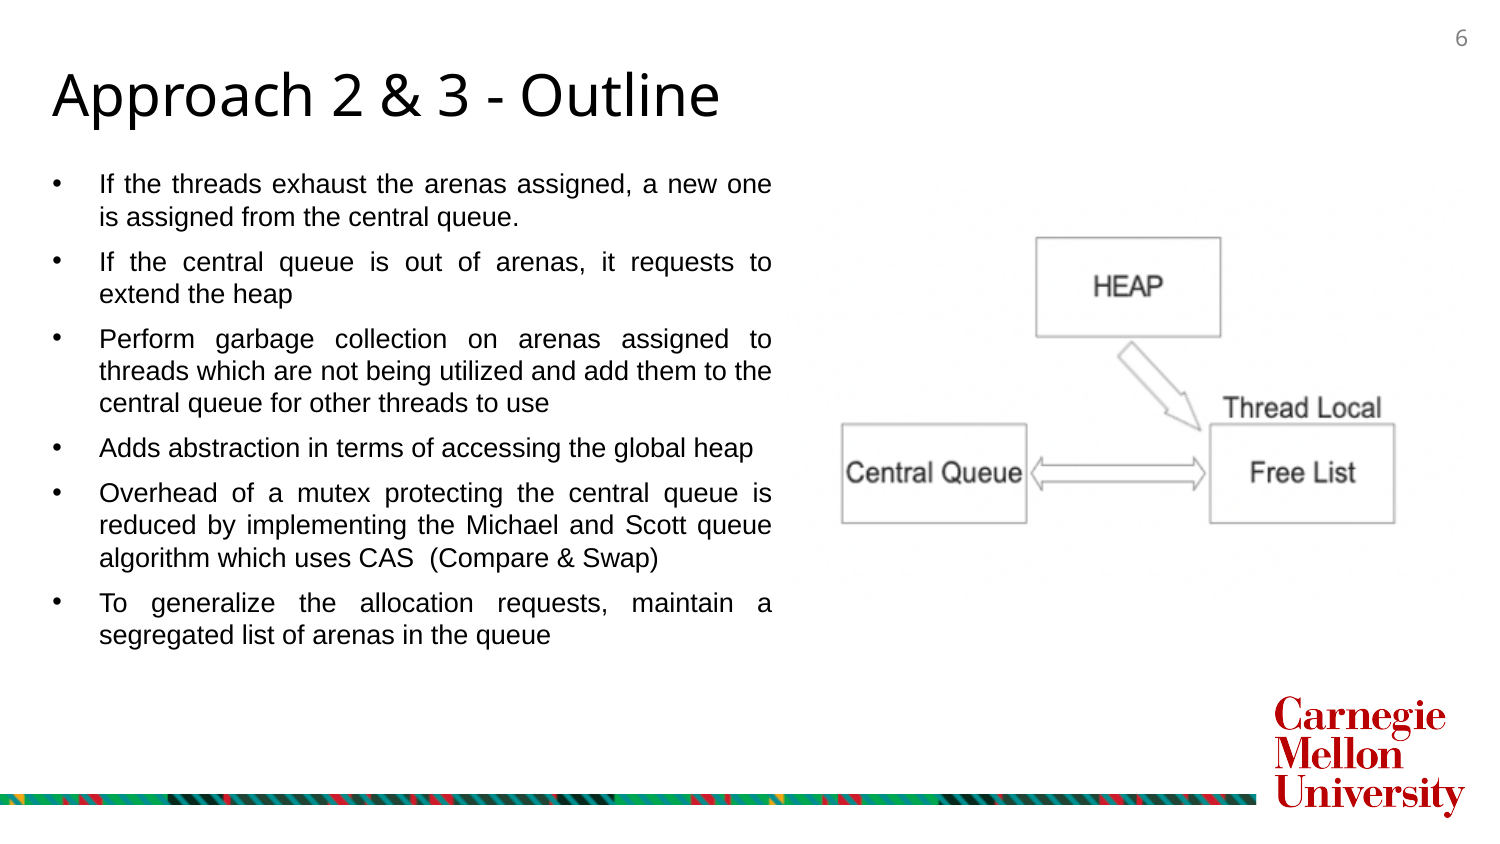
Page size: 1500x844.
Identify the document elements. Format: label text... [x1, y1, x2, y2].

picture [786, 184, 1471, 600]
text_box If the threads exhaust the arenas assigned, a new one is assigned from the central queue. If the central queue is out of arenas, it requests to extend the heap Perform garbage collection on arenas assigned to threads which are not being utilized and add them to the central queue for other threads to use Adds abstraction in terms of accessing the global heap Overhead of a mutex protecting the central queue is reduced by implementing the Michael and Scott queue algorithm which uses CAS (Compare & Swap) To generalize the allocation requests, maintain a segregated list of arenas in the queue [37, 159, 787, 733]
text_box Approach 2 & 3 - Outline [37, 50, 914, 136]
picture [0, 794, 1257, 805]
picture [1275, 696, 1465, 818]
